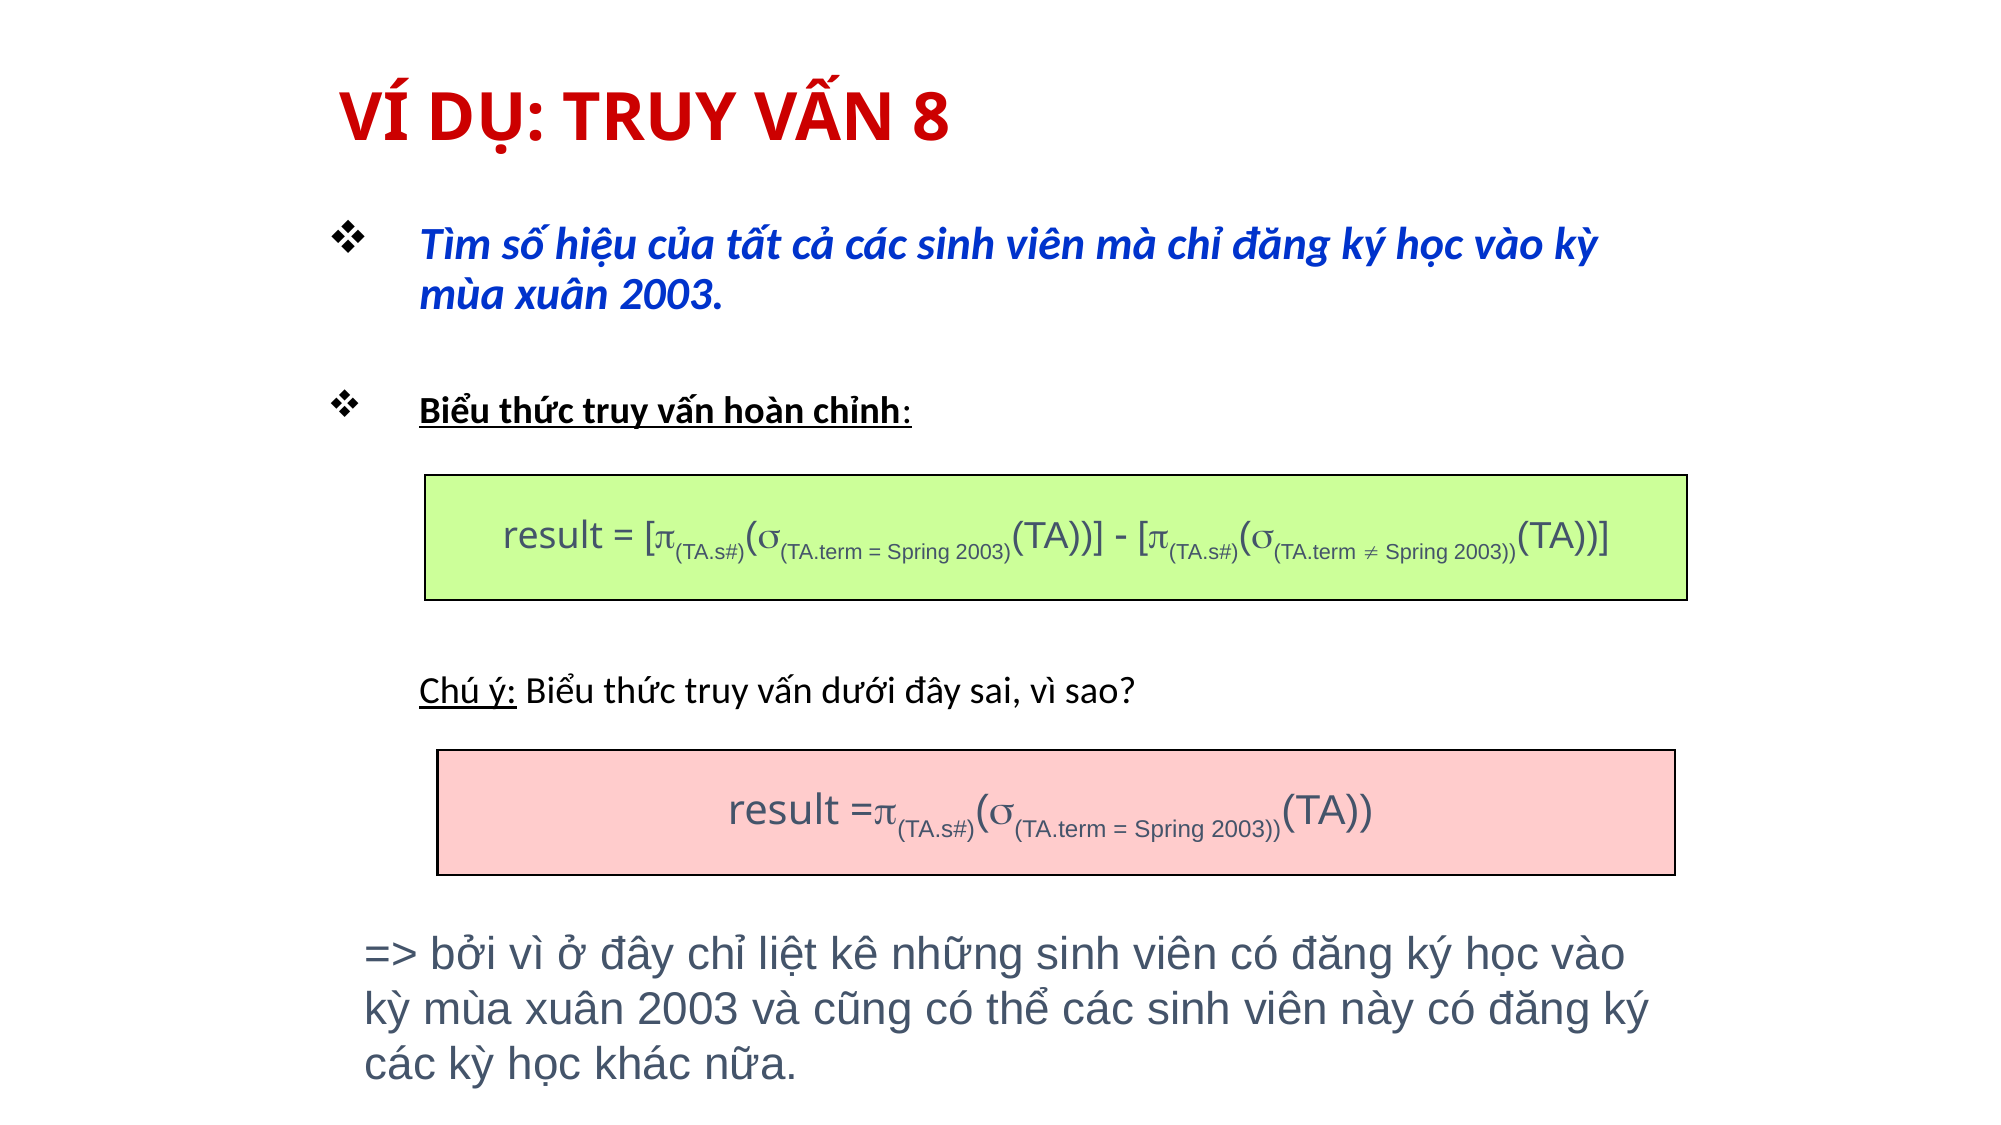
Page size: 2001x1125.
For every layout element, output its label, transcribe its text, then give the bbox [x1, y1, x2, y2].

text_box result = [(TA.s#)((TA.term = Spring 2003)(TA))]  [(TA.s#)((TA.term  Spring 2003))(TA))] [424, 474, 1688, 600]
text_box result =(TA.s#)((TA.term = Spring 2003))(TA)) [437, 750, 1675, 875]
text_box => bởi vì ở đây chỉ liệt kê những sinh viên có đăng ký học vào kỳ mùa xuân 2003 và cũng có thể các sinh viên này có đăng ký các kỳ học khác nữa. [349, 912, 1700, 1100]
list Tìm số hiệu của tất cả các sinh viên mà chỉ đăng ký học vào kỳ mùa xuân 2003. Biểu thức truy vấn hoàn chỉnh: Chú ý: Biểu thức truy vấn dưới đây sai, vì sao? [312, 212, 1675, 1000]
title VÍ DỤ: TRUY VẤN 8 [324, 24, 1675, 212]
